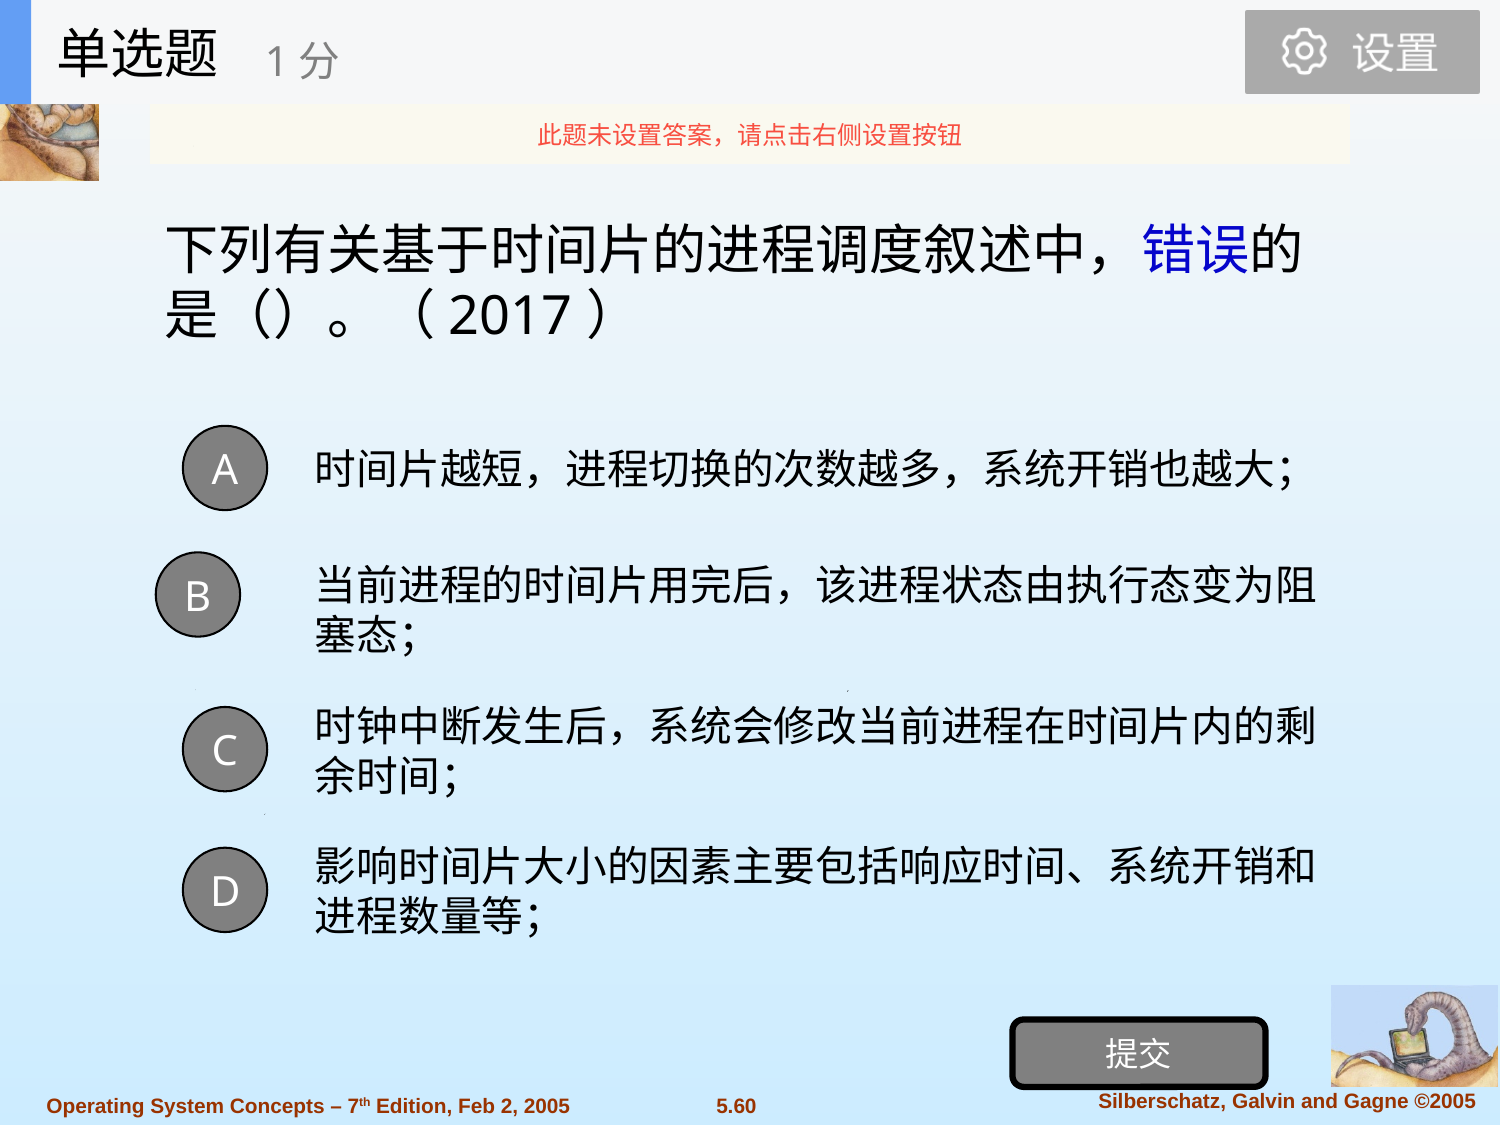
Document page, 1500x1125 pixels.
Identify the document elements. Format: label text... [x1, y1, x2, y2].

text_box 时间片越短，进程切换的次数越多，系统开销也越大； [299, 415, 1350, 521]
text_box C [180, 704, 270, 794]
text_box 影响时间片大小的因素主要包括响应时间、系统开销和进程数量等； [299, 837, 1350, 943]
text_box 下列有关基于时间片的进程调度叙述中，错误的是（）。（2017） [149, 164, 1350, 456]
picture [1331, 985, 1498, 1087]
text_box 提交 [1010, 1017, 1268, 1090]
picture [0, 105, 99, 181]
text_box 当前进程的时间片用完后，该进程状态由执行态变为阻塞态； [299, 555, 1350, 662]
text_box 时钟中断发生后，系统会修改当前进程在时间片内的剩余时间； [299, 696, 1350, 802]
text_box B [153, 550, 243, 639]
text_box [0, 0, 1500, 105]
text_box D [180, 845, 270, 935]
text_box A [180, 423, 270, 513]
text_box 此题未设置答案，请点击右侧设置按钮 [149, 113, 1350, 164]
picture [1245, 10, 1480, 94]
